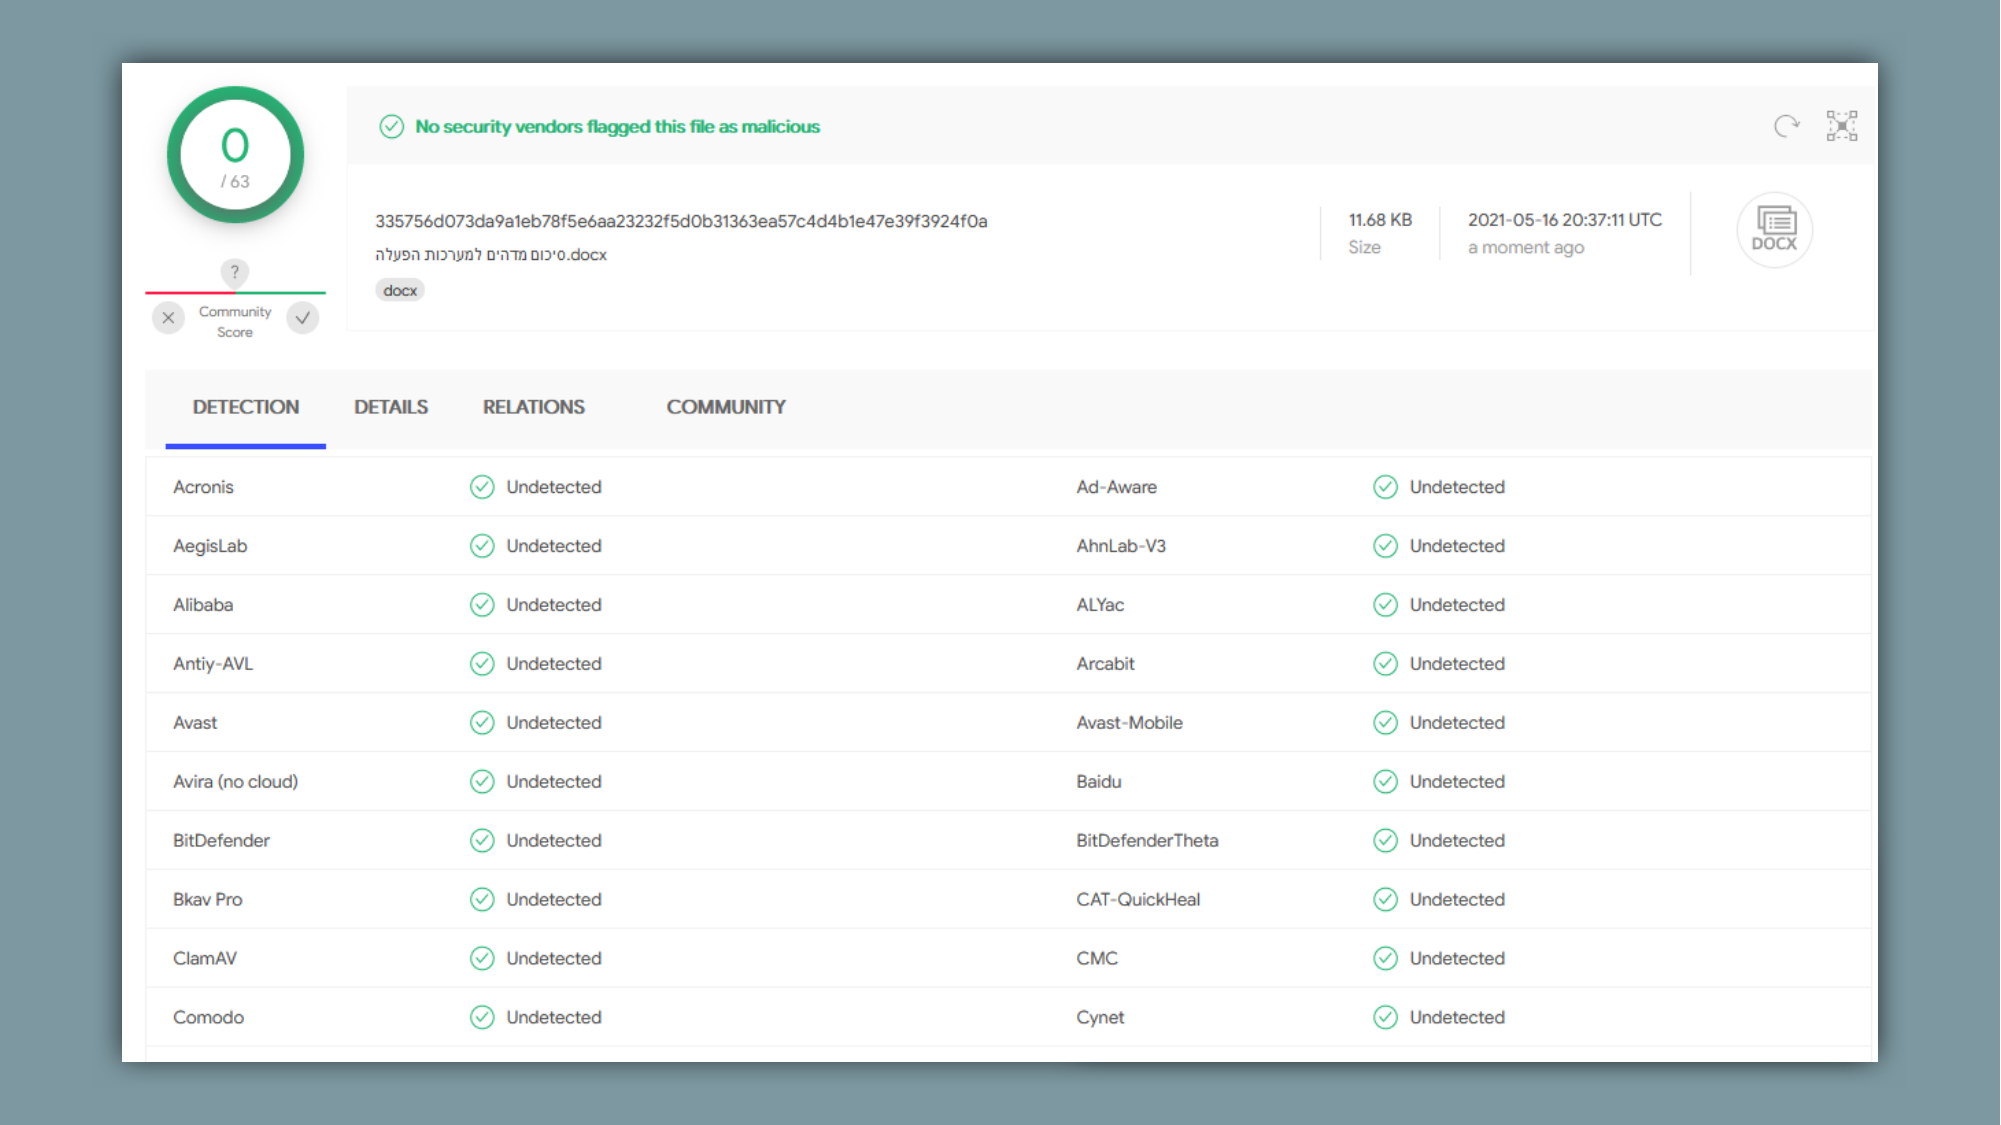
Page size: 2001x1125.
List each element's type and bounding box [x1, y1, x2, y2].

picture [122, 63, 1878, 1062]
